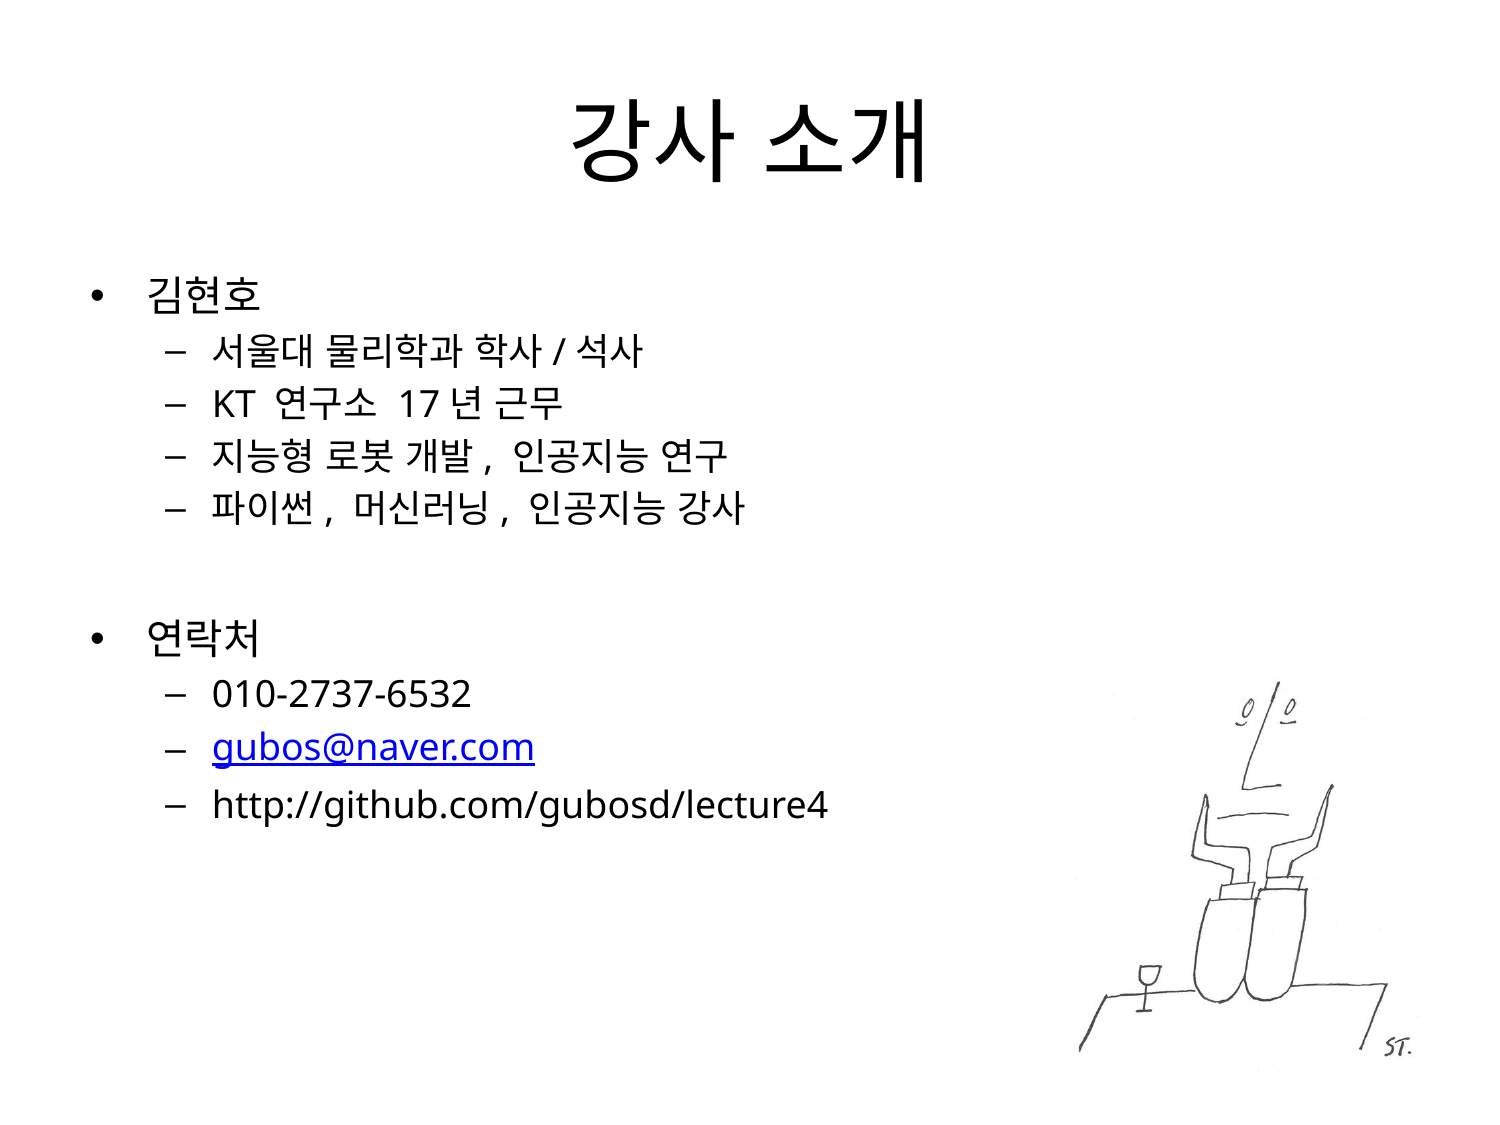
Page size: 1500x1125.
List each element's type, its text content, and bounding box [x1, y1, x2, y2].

list 김현호 서울대 물리학과 학사/석사 KT 연구소 17년 근무 지능형 로봇 개발, 인공지능 연구 파이썬, 머신러닝, 인공지능 강사 연락처 010-2737-6532 gubos@naver.com http://github.com/gubosd/lecture4 [75, 262, 1425, 1005]
picture [1045, 644, 1446, 1092]
title 강사 소개 [75, 45, 1425, 233]
